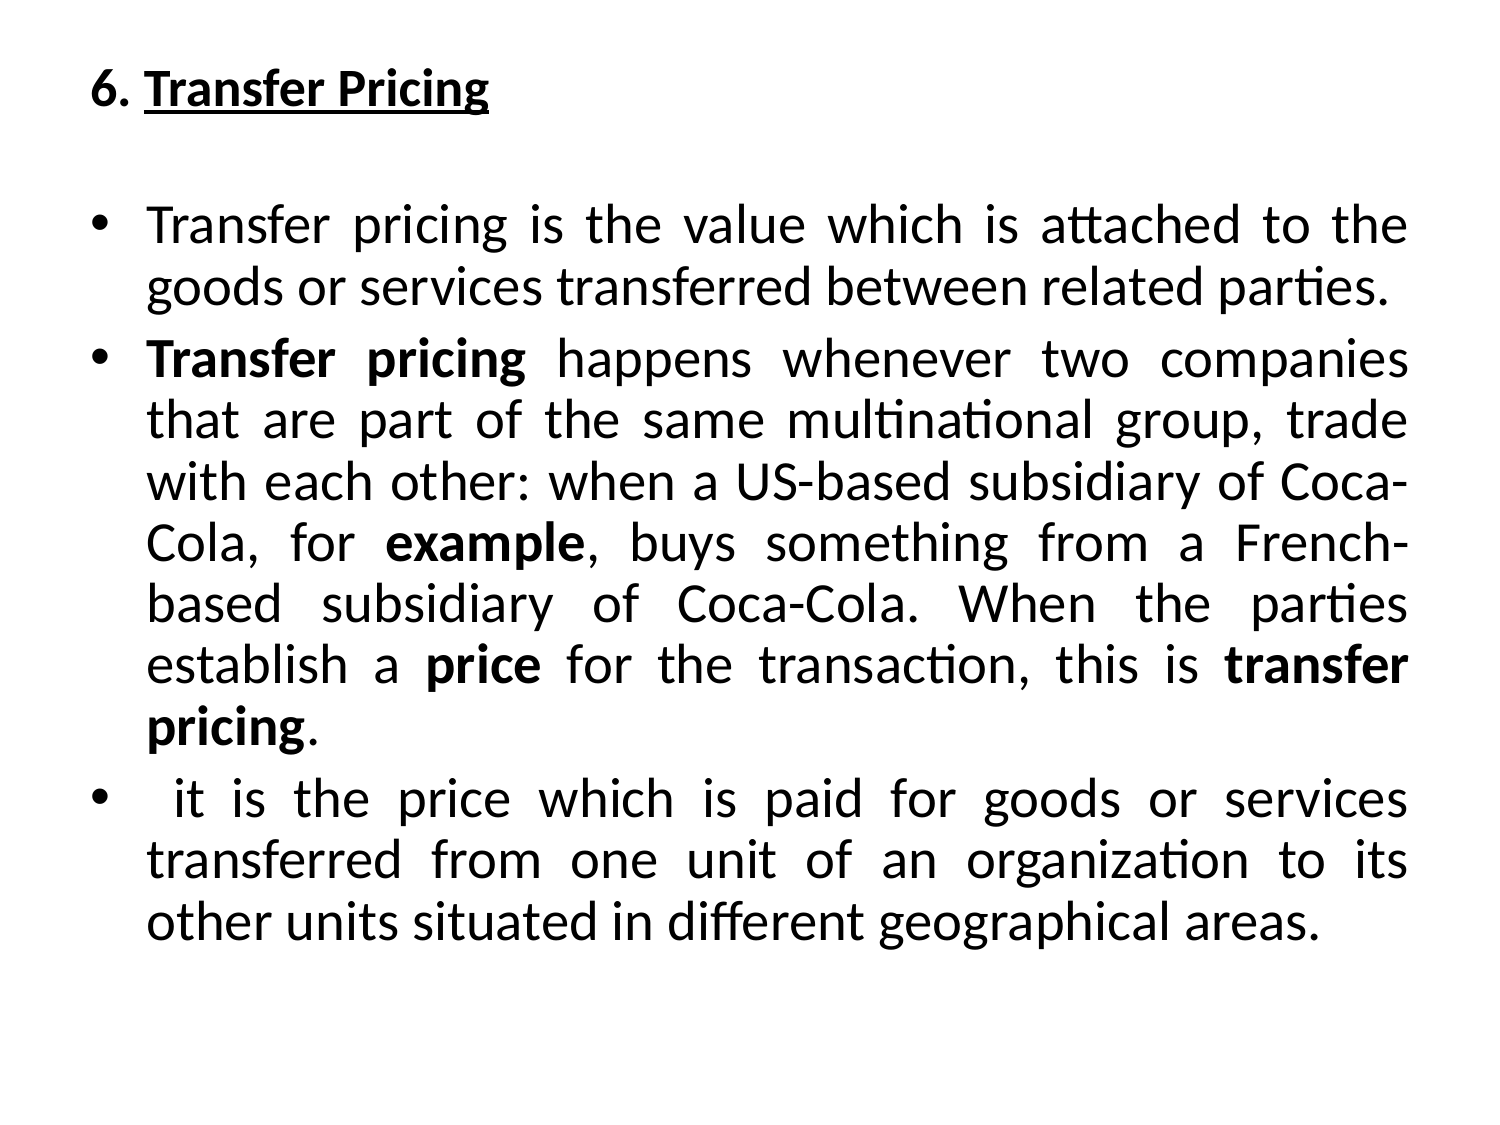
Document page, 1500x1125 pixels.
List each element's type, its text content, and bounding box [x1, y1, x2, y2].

title 6. Transfer Pricing [75, 45, 1425, 125]
list Transfer pricing is the value which is attached to the goods or services transferred between related parties. Transfer pricing happens whenever two companies that are part of the same multinational group, trade with each other: when a US-based subsidiary of Coca-Cola, for example, buys something from a French-based subsidiary of Coca-Cola. When the parties establish a price for the transaction, this is transfer pricing. it is the price which is paid for goods or services transferred from one unit of an organization to its other units situated in different geographical areas. [75, 187, 1425, 1050]
